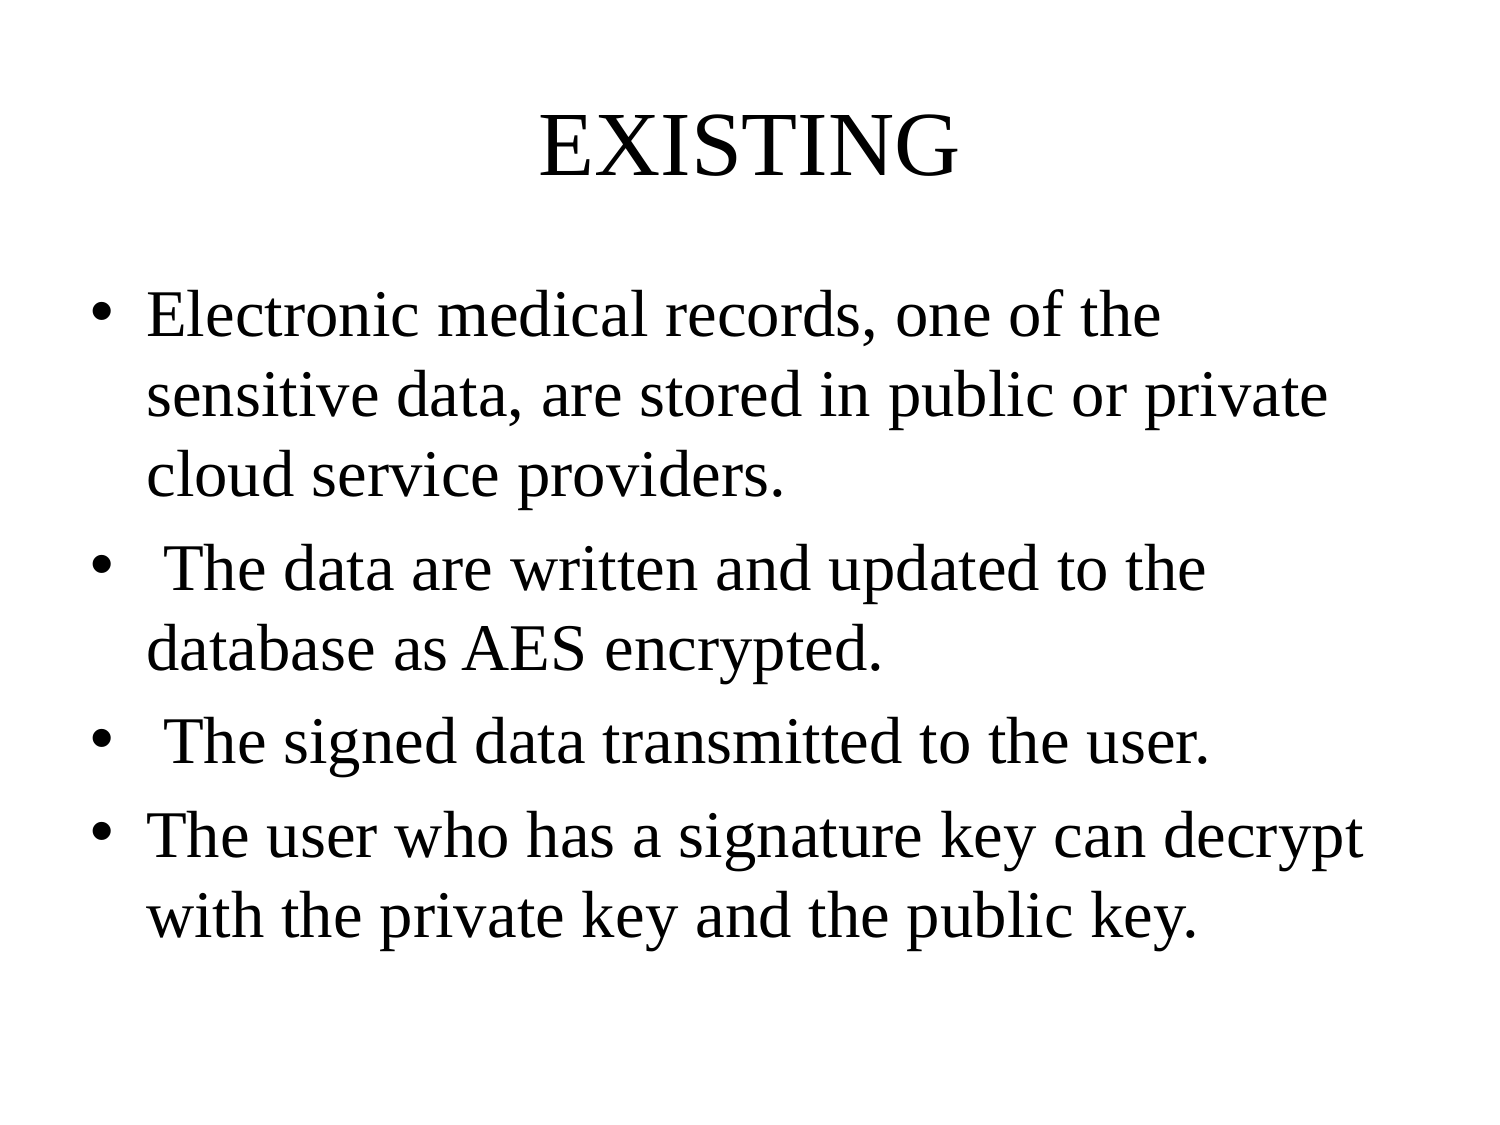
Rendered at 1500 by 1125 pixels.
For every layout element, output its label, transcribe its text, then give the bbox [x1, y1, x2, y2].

list Electronic medical records, one of the sensitive data, are stored in public or private cloud service providers. The data are written and updated to the database as AES encrypted. The signed data transmitted to the user. The user who has a signature key can decrypt with the private key and the public key. [75, 262, 1425, 1005]
title EXISTING [75, 45, 1425, 233]
